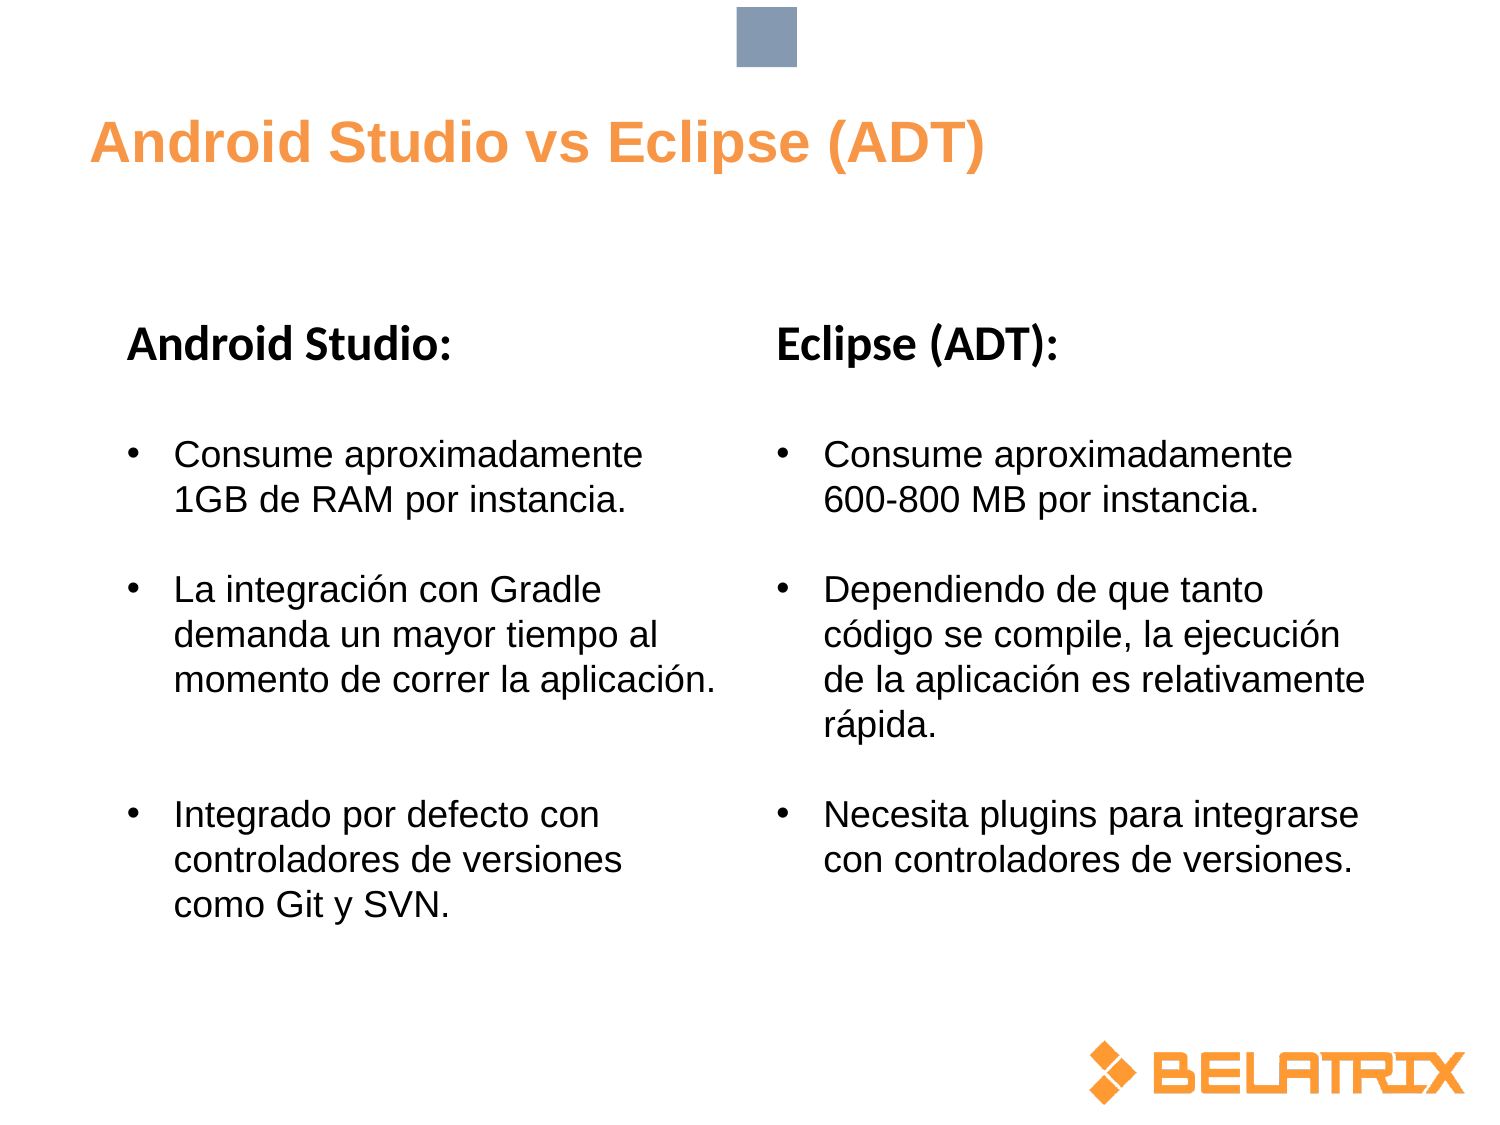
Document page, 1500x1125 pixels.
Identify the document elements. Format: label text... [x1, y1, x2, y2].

text_box [514, 448, 545, 555]
text_box Android Studio: Consume aproximadamente 1GB de RAM por instancia. La integración con Gradle demanda un mayor tiempo al momento de correr la aplicación. Integrado por defecto con controladores de versiones como Git y SVN. [112, 302, 737, 1012]
text_box [736, 7, 797, 68]
text_box Eclipse (ADT): Consume aproximadamente 600-800 MB por instancia. Dependiendo de que tanto código se compile, la ejecución de la aplicación es relativamente rápida. Necesita plugins para integrarse con controladores de versiones. [761, 302, 1387, 1012]
text_box Android Studio vs Eclipse (ADT) [74, 45, 1425, 233]
picture [1089, 1040, 1465, 1106]
